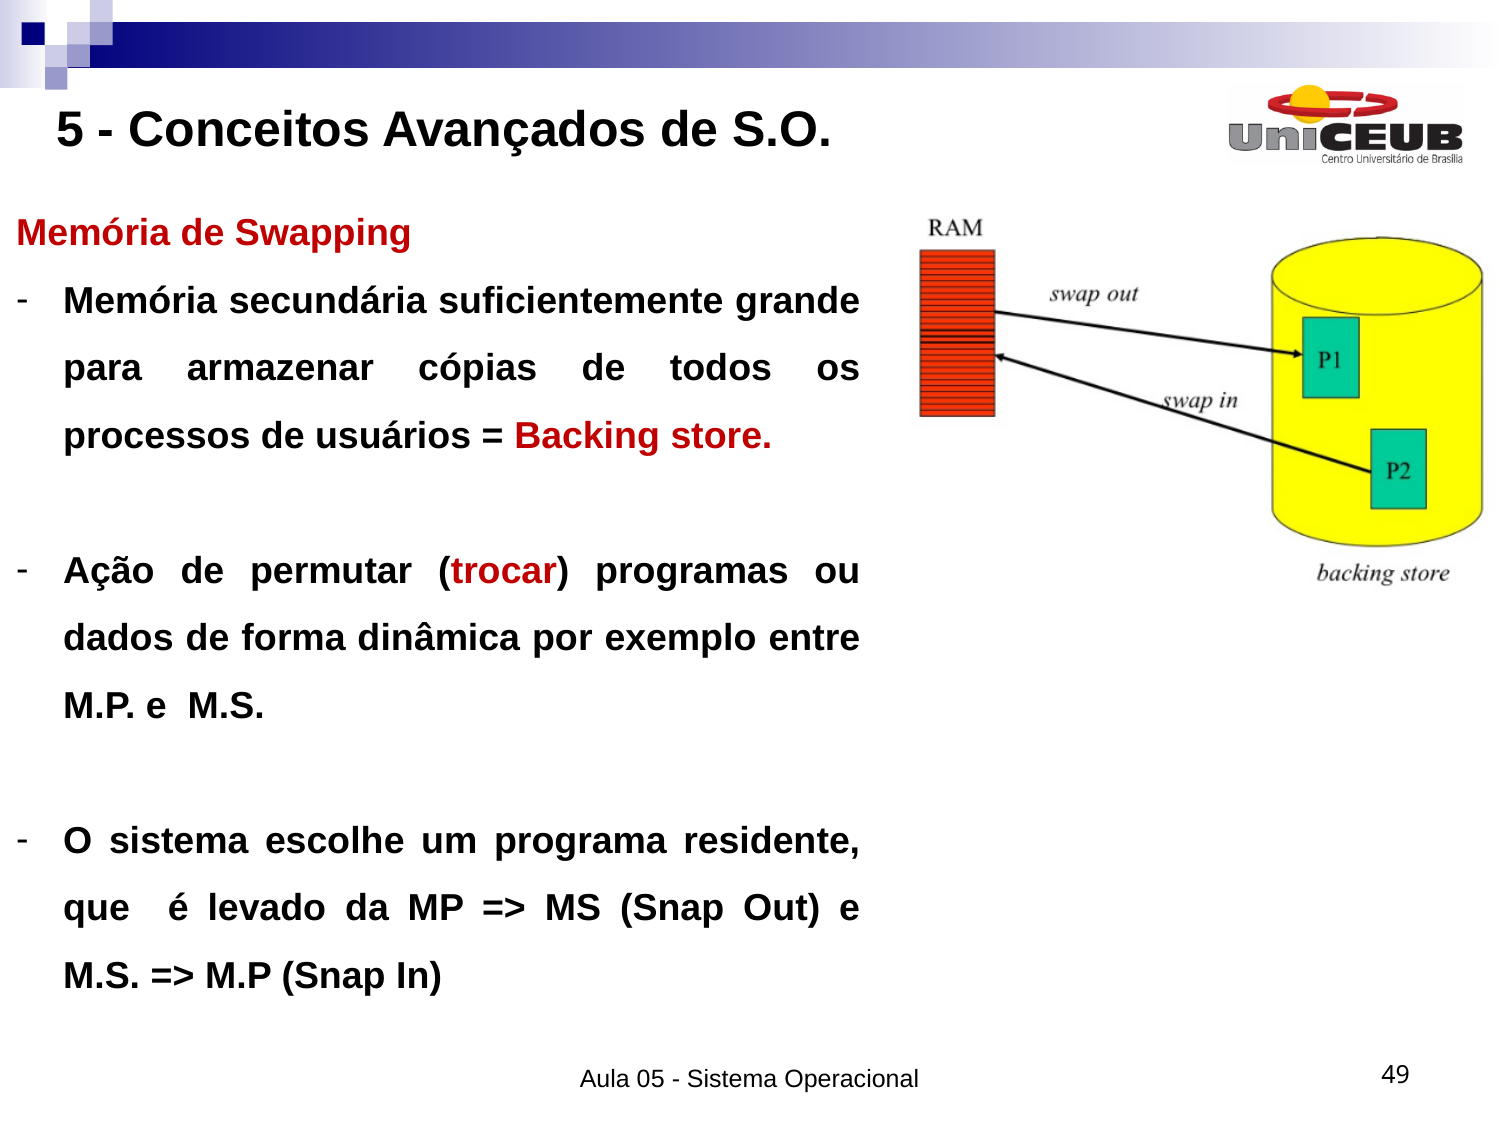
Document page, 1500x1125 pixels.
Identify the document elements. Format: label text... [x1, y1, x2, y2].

picture [1227, 83, 1464, 165]
text_box Memória de Swapping Memória secundária suficientemente grande para armazenar cópias de todos os processos de usuários = Backing store. Ação de permutar (trocar) programas ou dados de forma dinâmica por exemplo entre M.P. e M.S. O sistema escolhe um programa residente, que é levado da MP => MS (Snap Out) e M.S. => M.P (Snap In) [1, 178, 876, 1125]
title 5 - Conceitos Avançados de S.O. [41, 14, 1392, 239]
text_box 49 [1074, 1024, 1425, 1100]
picture [898, 187, 1500, 596]
footer Aula 05 - Sistema Operacional [512, 1025, 988, 1100]
